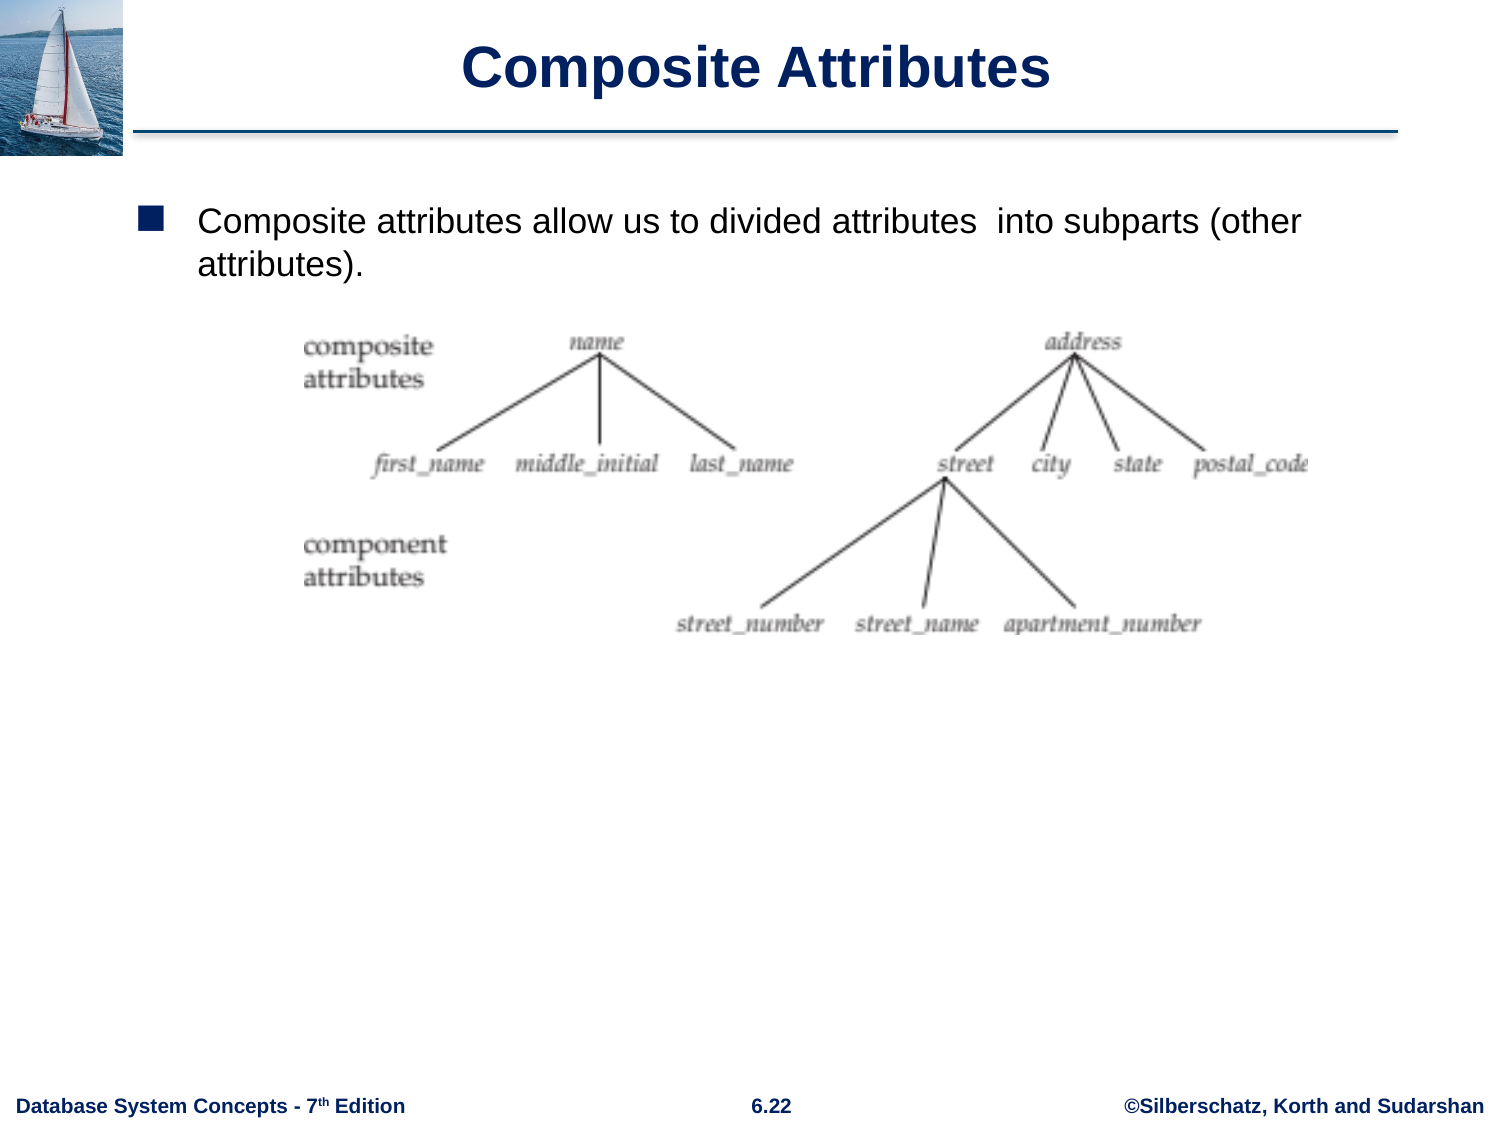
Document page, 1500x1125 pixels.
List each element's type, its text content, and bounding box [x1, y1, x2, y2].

title Composite Attributes [125, 6, 1388, 108]
list Composite attributes allow us to divided attributes into subparts (other attributes). [126, 190, 1366, 339]
picture [303, 325, 1309, 636]
picture [0, 0, 123, 156]
